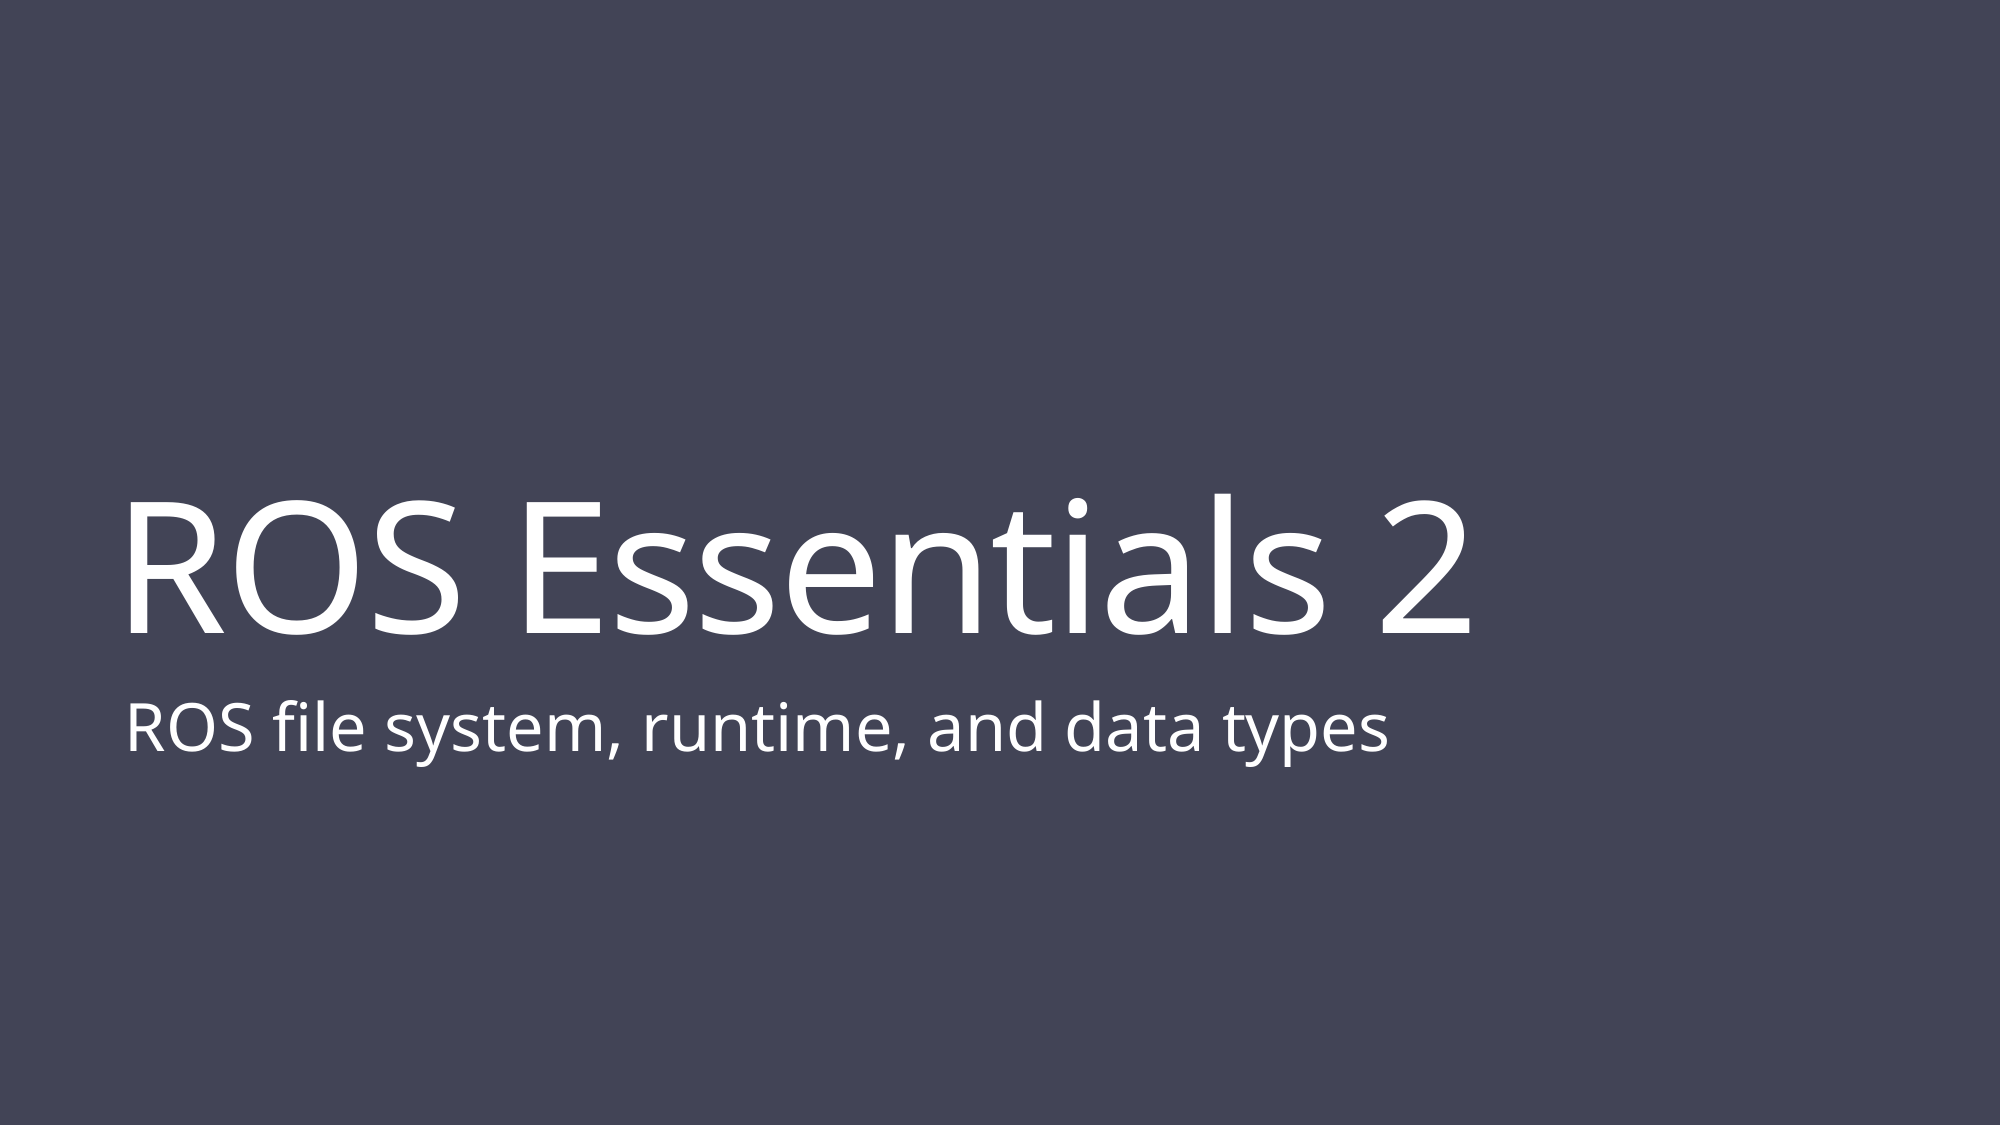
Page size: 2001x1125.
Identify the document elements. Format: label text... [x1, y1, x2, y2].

subtitle ROS file system, runtime, and data types [109, 690, 1624, 961]
title ROS Essentials 2 [98, 126, 1868, 677]
